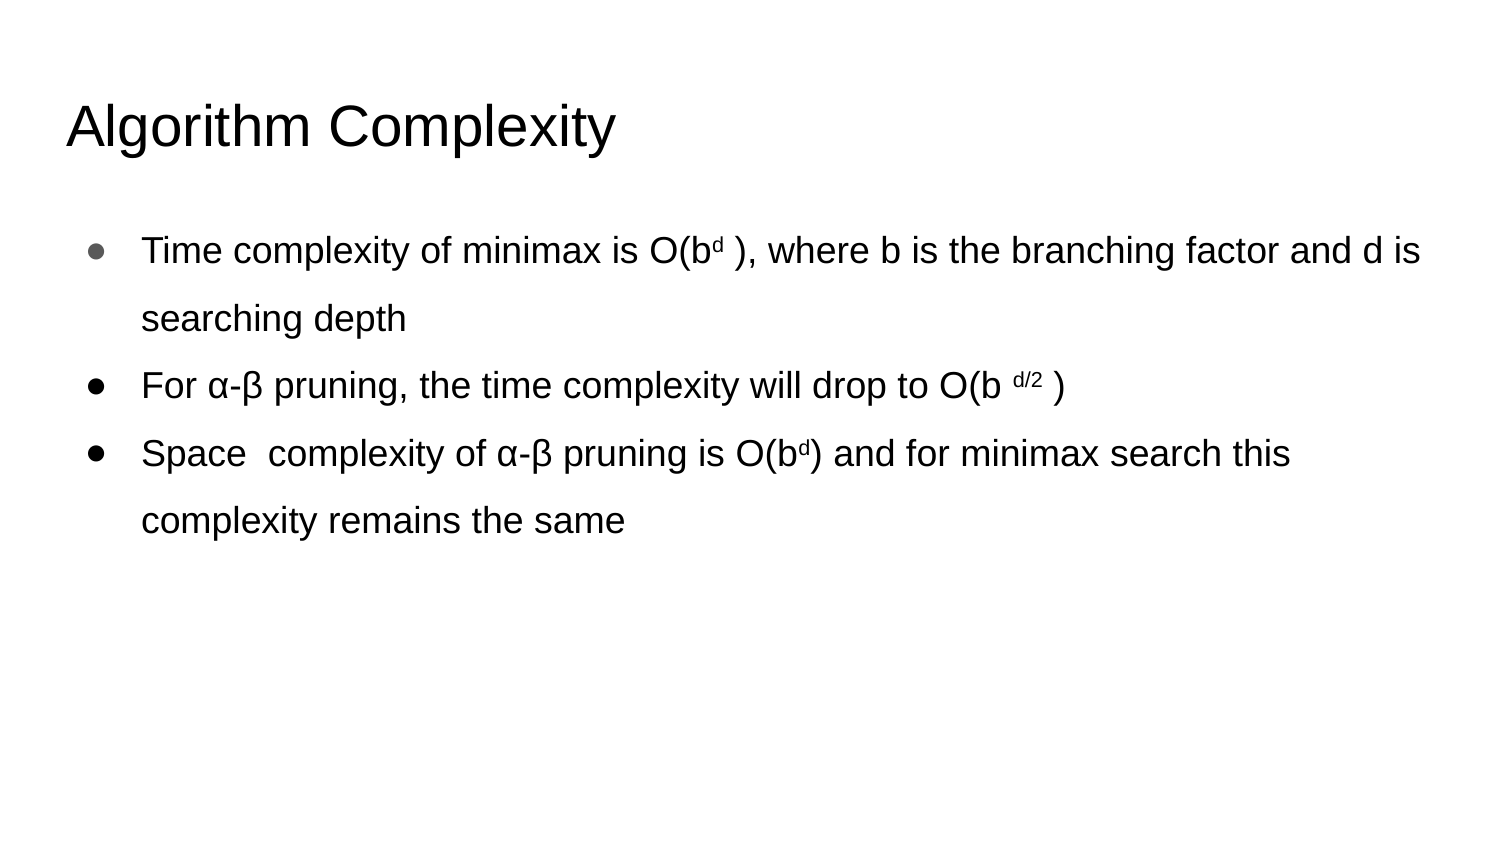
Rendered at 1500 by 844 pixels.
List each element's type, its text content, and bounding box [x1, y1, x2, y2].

title Algorithm Complexity [51, 72, 1449, 167]
list Time complexity of minimax is O(bd ), where b is the branching factor and d is searching depth For α-β pruning, the time complexity will drop to O(b d/2 ) Space complexity of α-β pruning is O(bd) and for minimax search this complexity remains the same [51, 189, 1449, 750]
